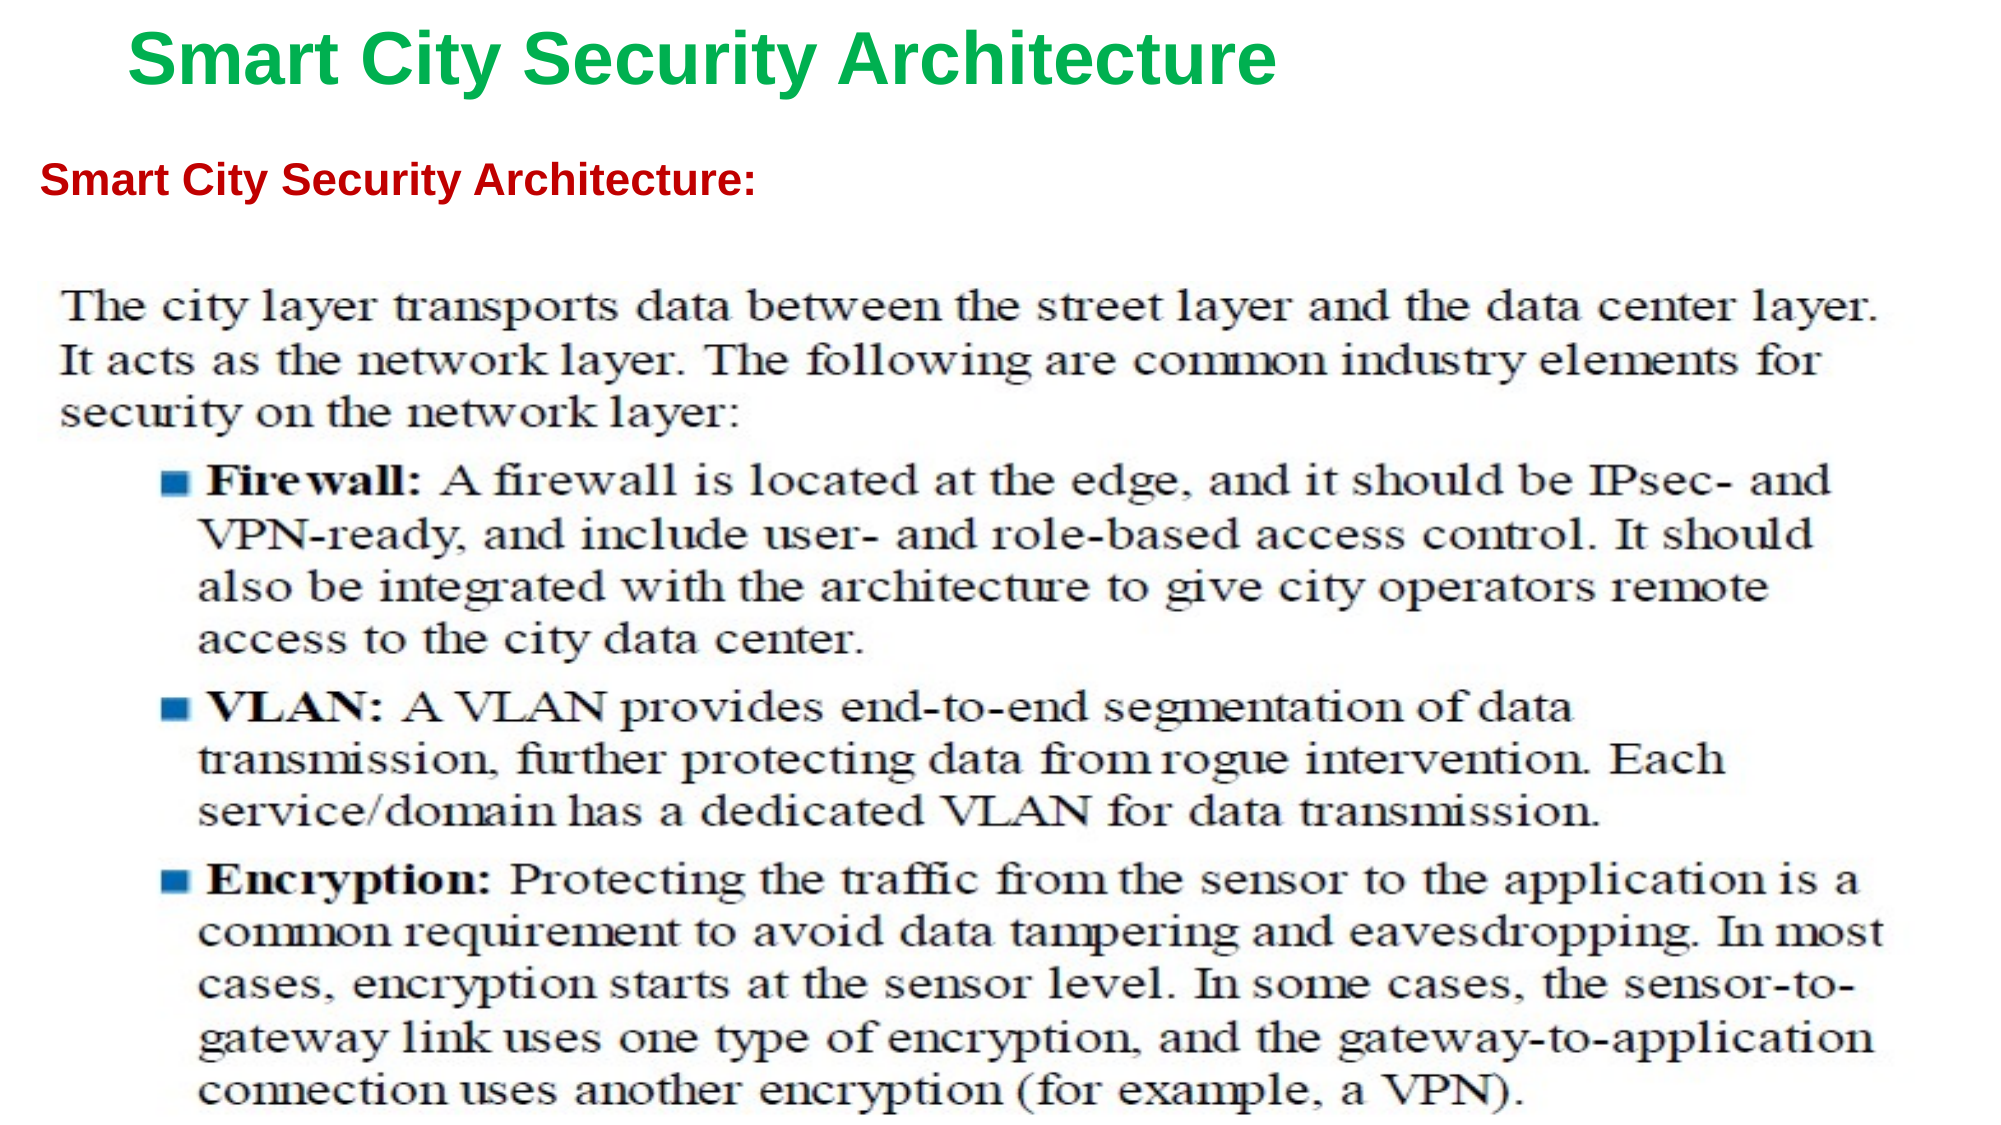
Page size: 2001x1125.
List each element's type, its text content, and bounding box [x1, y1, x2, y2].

text_box Smart City Security Architecture [125, 7, 1690, 100]
text_box Smart City Security Architecture: [37, 147, 1224, 205]
text_box [37, 281, 1925, 1125]
